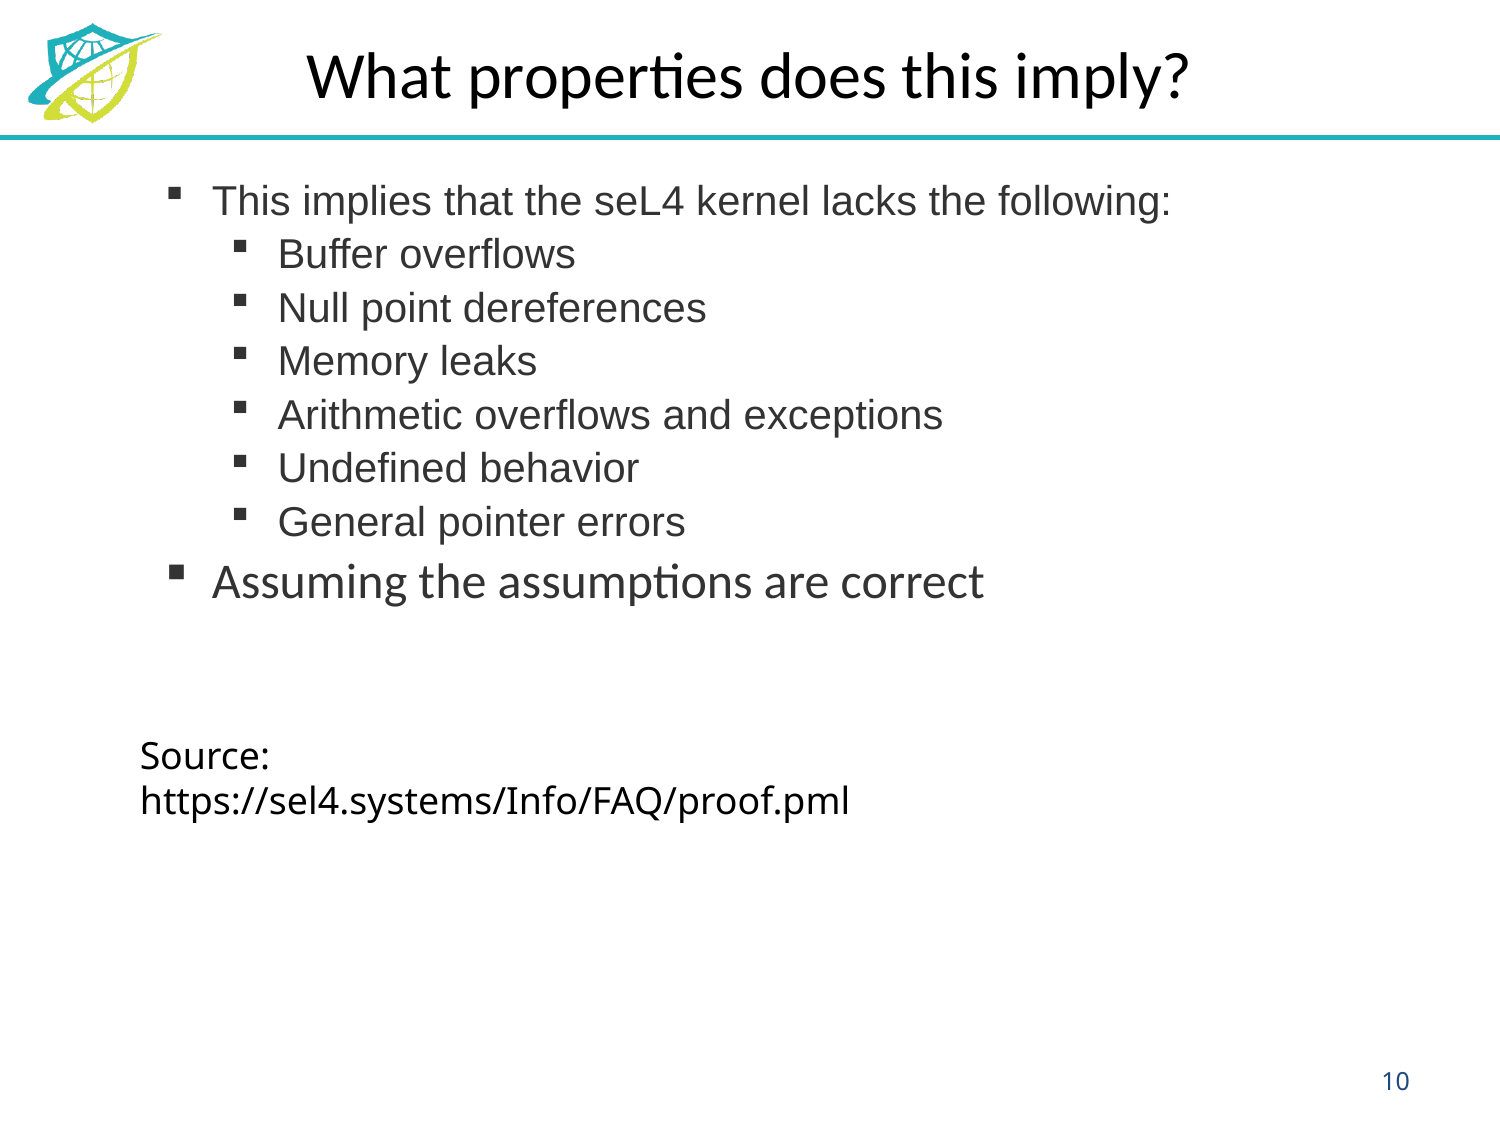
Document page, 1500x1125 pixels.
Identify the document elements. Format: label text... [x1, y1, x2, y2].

list This implies that the seL4 kernel lacks the following: Buffer overflows Null point dereferences Memory leaks Arithmetic overflows and exceptions Undefined behavior General pointer errors Assuming the assumptions are correct [74, 162, 1451, 663]
text_box Source: https://sel4.systems/Info/FAQ/proof.pml [124, 724, 950, 830]
title What properties does this imply? [164, 24, 1426, 120]
picture [24, 23, 163, 124]
slide_number 10 [1074, 1052, 1425, 1113]
